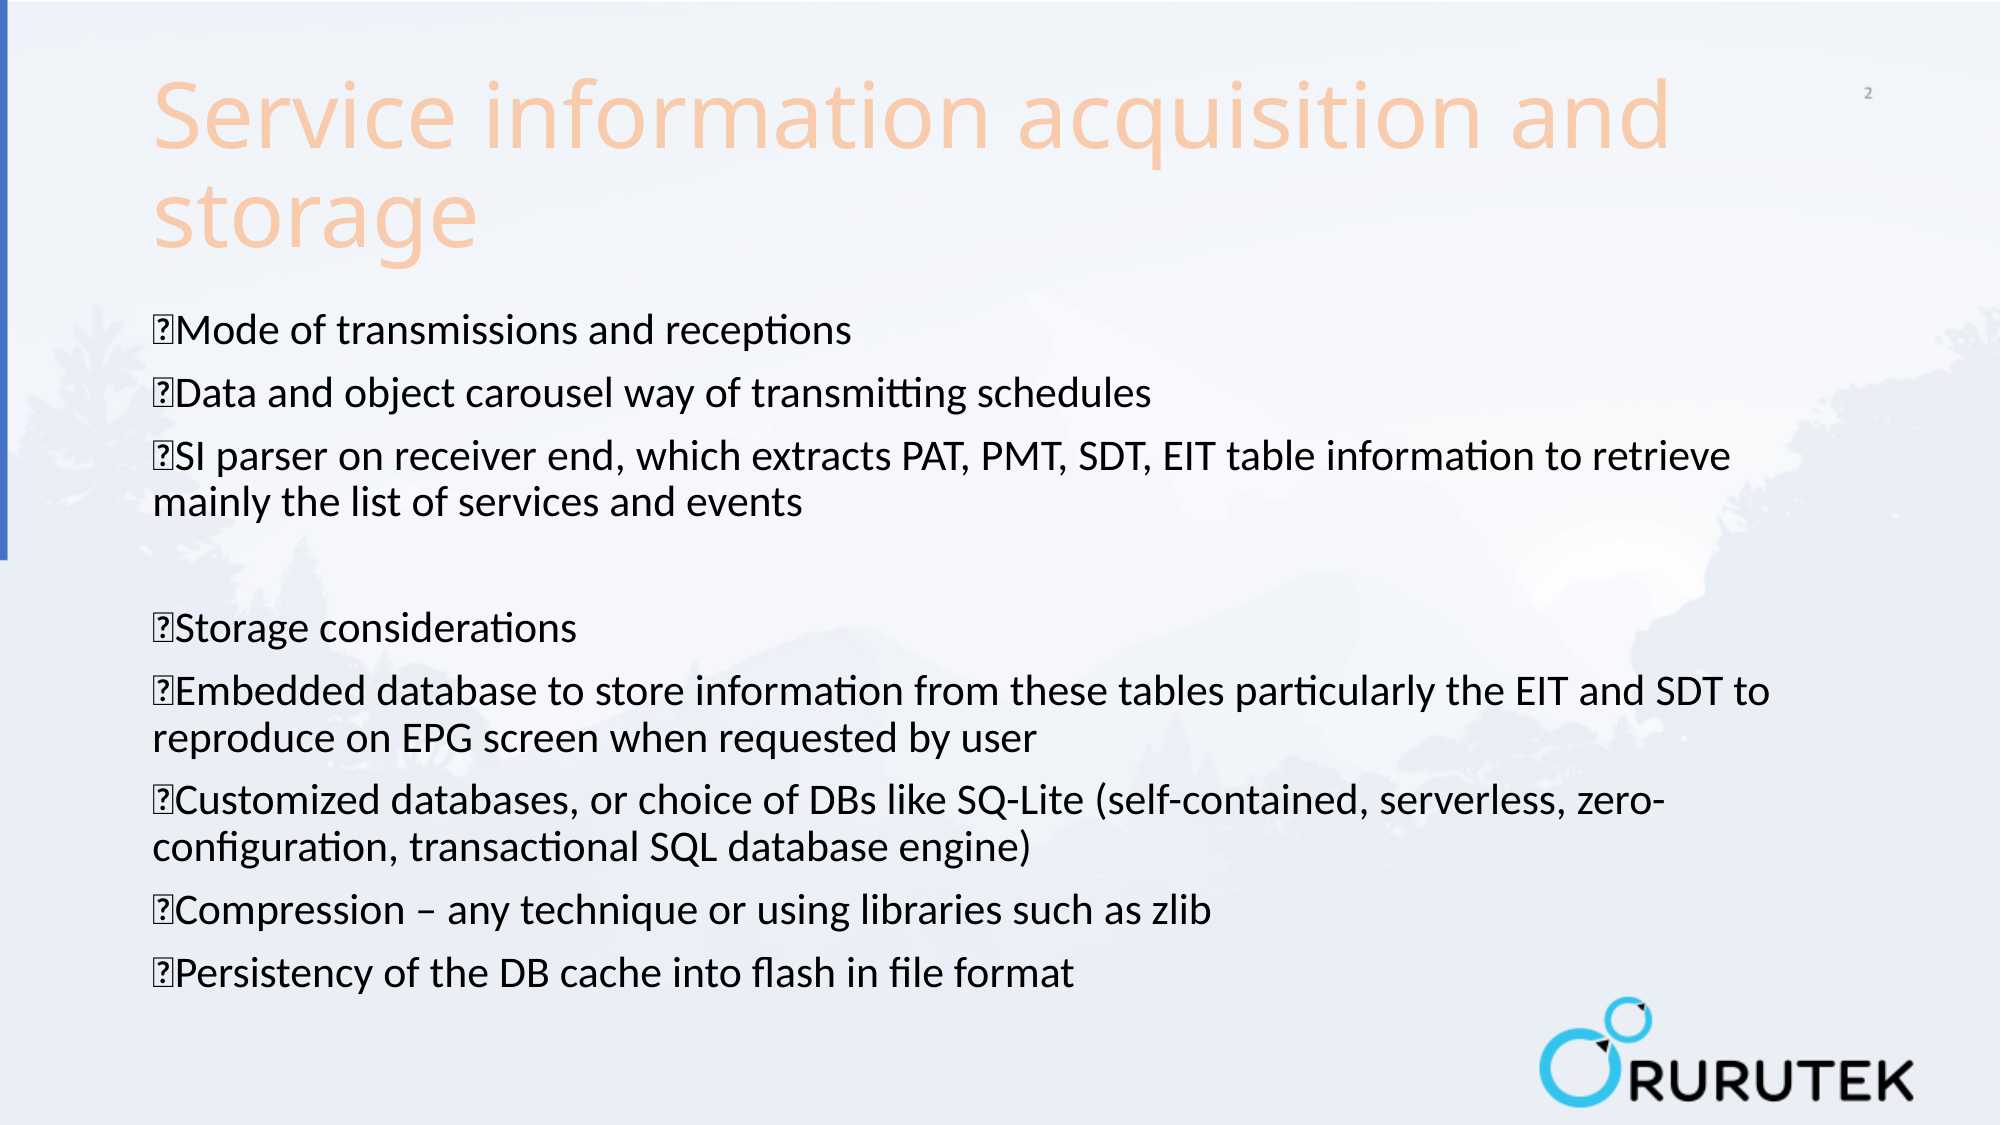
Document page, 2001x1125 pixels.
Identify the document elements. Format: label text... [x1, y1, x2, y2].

title Service information acquisition and storage [137, 59, 1863, 278]
list Mode of transmissions and receptions Data and object carousel way of transmitting schedules SI parser on receiver end, which extracts PAT, PMT, SDT, EIT table information to retrieve mainly the list of services and events Storage considerations Embedded database to store information from these tables particularly the EIT and SDT to reproduce on EPG screen when requested by user Customized databases, or choice of DBs like SQ-Lite (self-contained, serverless, zero-configuration, transactional SQL database engine) Compression – any technique or using libraries such as zlib Persistency of the DB cache into flash in file format [137, 299, 1863, 1014]
picture [0, 0, 2001, 1125]
